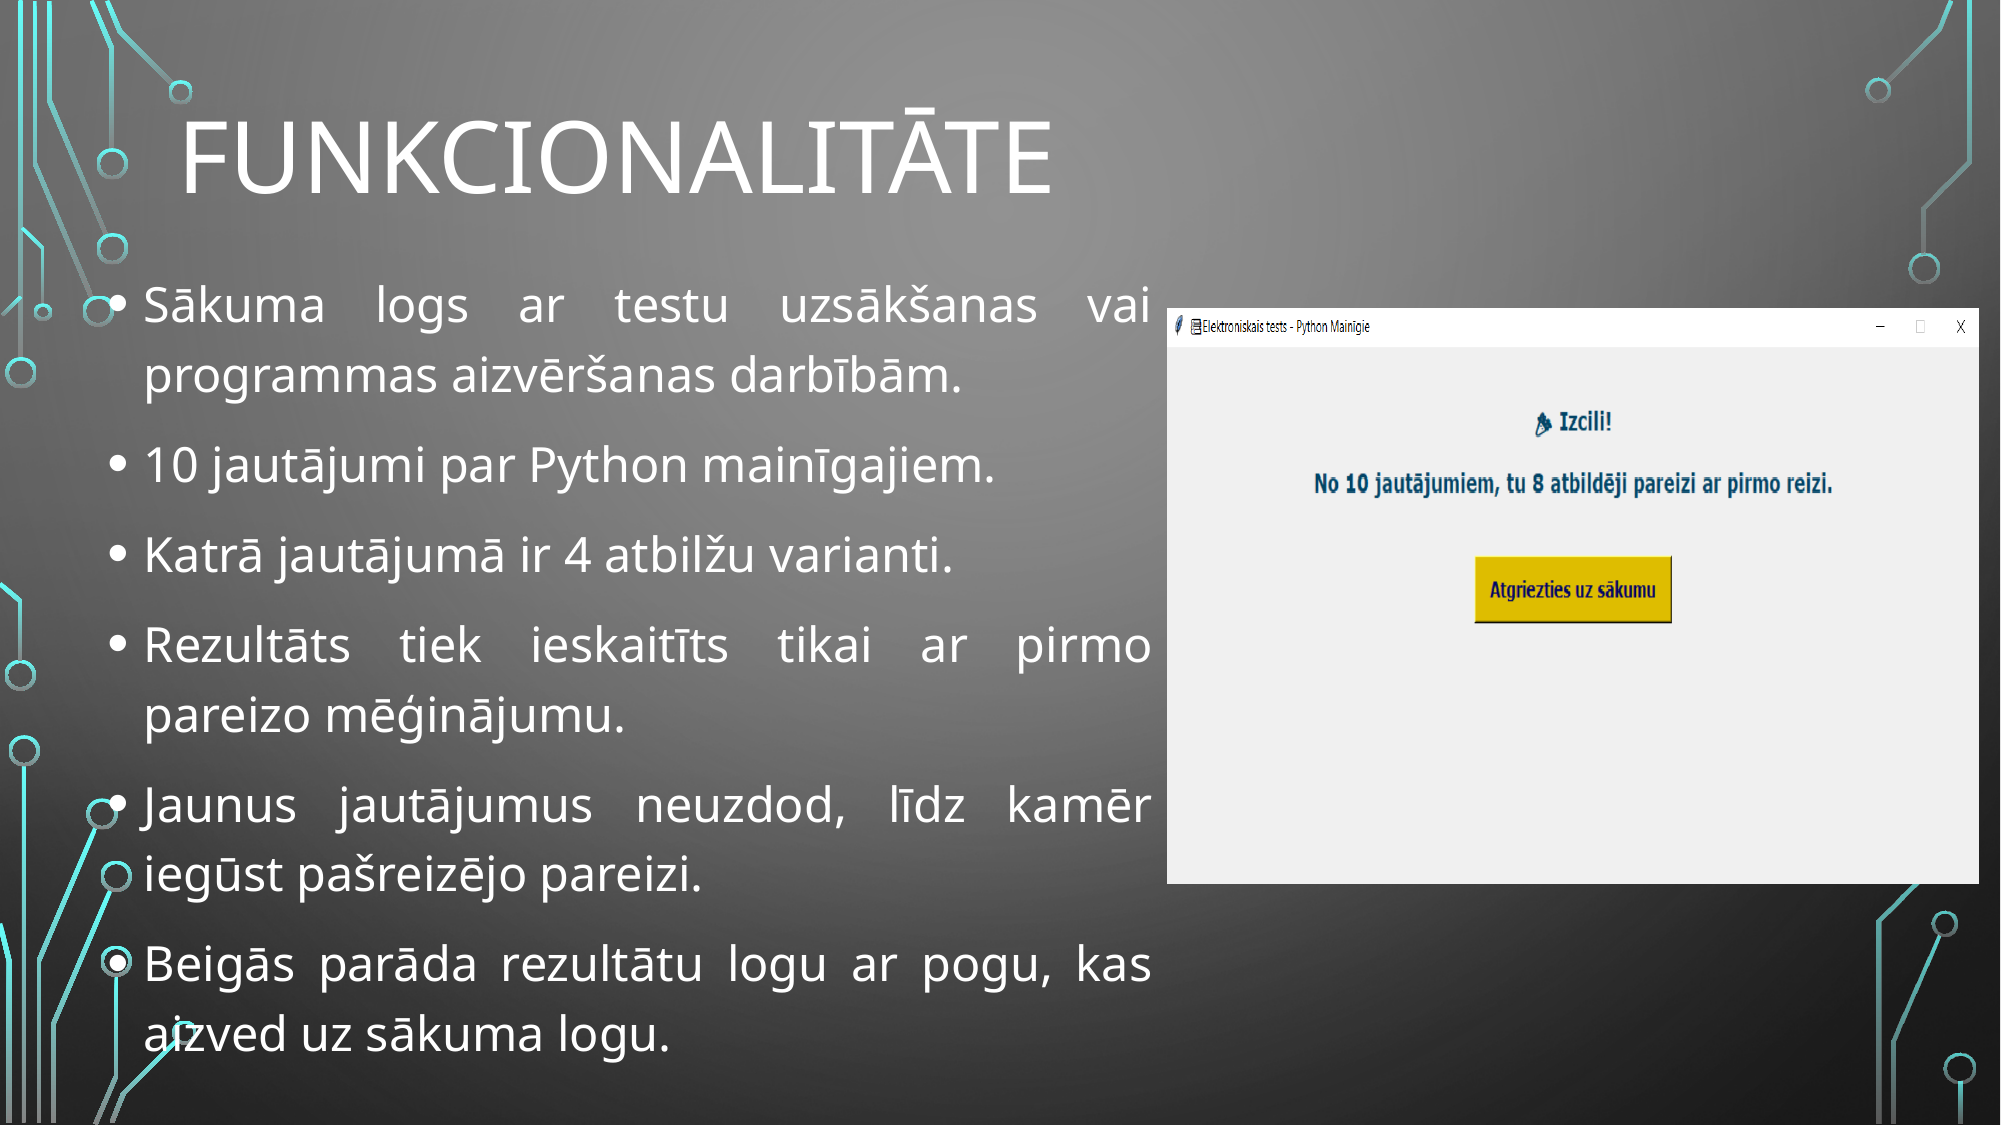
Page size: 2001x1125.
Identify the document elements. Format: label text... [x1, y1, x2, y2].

list Sākuma logs ar testu uzsākšanas vai programmas aizvēršanas darbībām. 10 jautājumi par Python mainīgajiem. Katrā jautājumā ir 4 atbilžu varianti. Rezultāts tiek ieskaitīts tikai ar pirmo pareizo mēģinājumu. Jaunus jautājumus neuzdod, līdz kamēr iegūst pašreizējo pareizi. Beigās parāda rezultātu logu ar pogu, kas aizved uz sākuma logu. [92, 254, 1168, 1072]
picture [1167, 308, 1979, 884]
title fUNKCIONALITĀTE [162, 40, 1788, 283]
